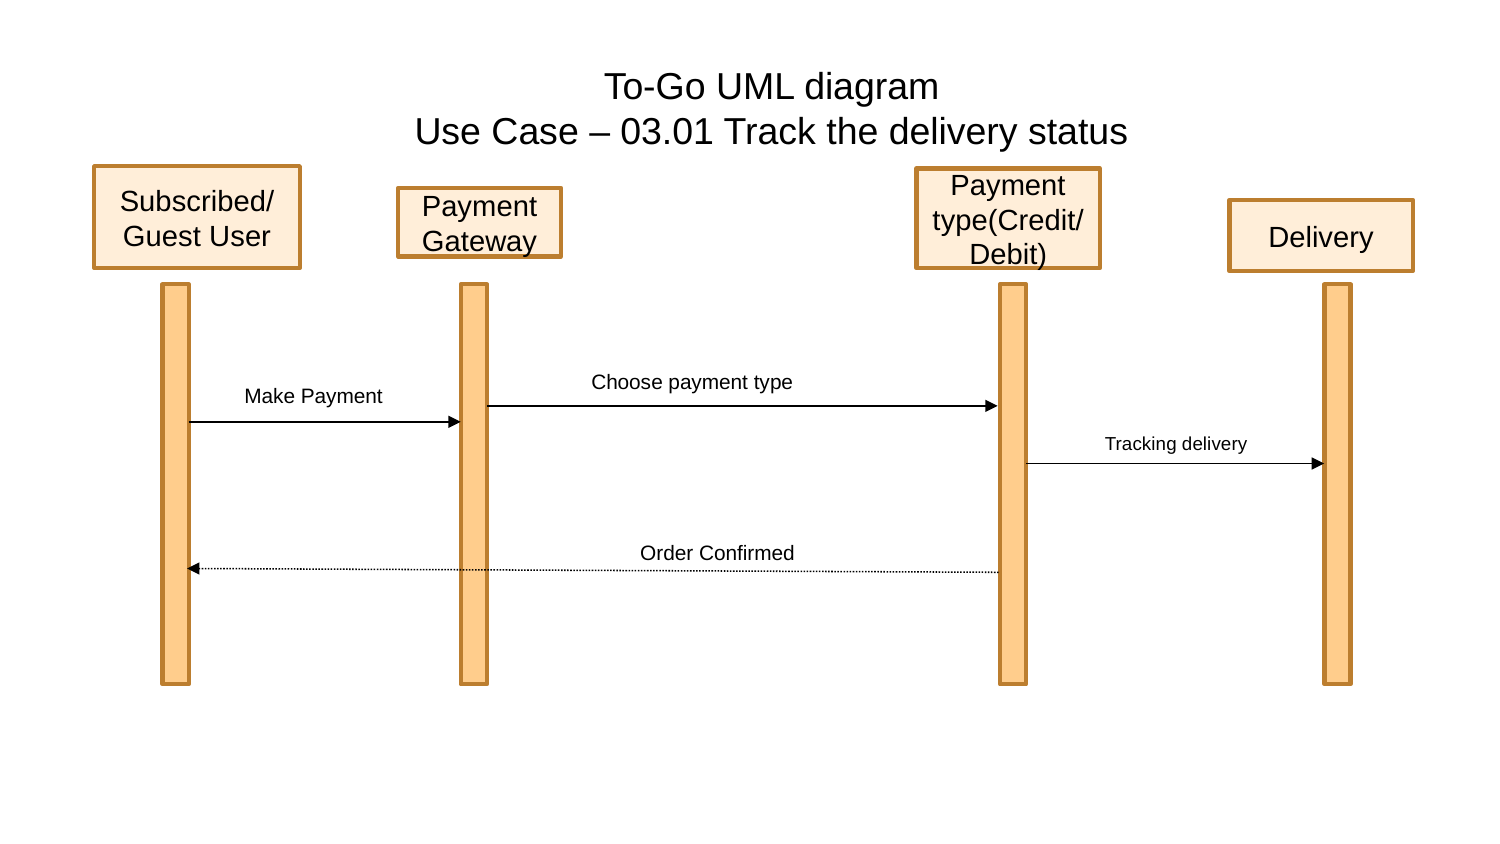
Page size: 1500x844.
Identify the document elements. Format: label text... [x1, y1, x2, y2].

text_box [186, 568, 1001, 573]
text_box [1322, 282, 1353, 686]
text_box Order Confirmed [625, 531, 813, 566]
text_box [998, 282, 1028, 686]
text_box Delivery [1227, 198, 1415, 273]
text_box Subscribed/Guest User [92, 164, 302, 270]
text_box Payment type(Credit/Debit) [914, 166, 1102, 270]
title To-Go UML diagram Use Case – 03.01 Track the delivery status [94, 47, 1449, 155]
text_box Choose payment type [576, 361, 813, 401]
text_box [160, 282, 191, 686]
text_box Tracking delivery [1090, 424, 1299, 462]
text_box [459, 282, 489, 566]
text_box [459, 582, 489, 686]
text_box Payment Gateway [396, 186, 563, 259]
text_box Make Payment [229, 375, 399, 416]
